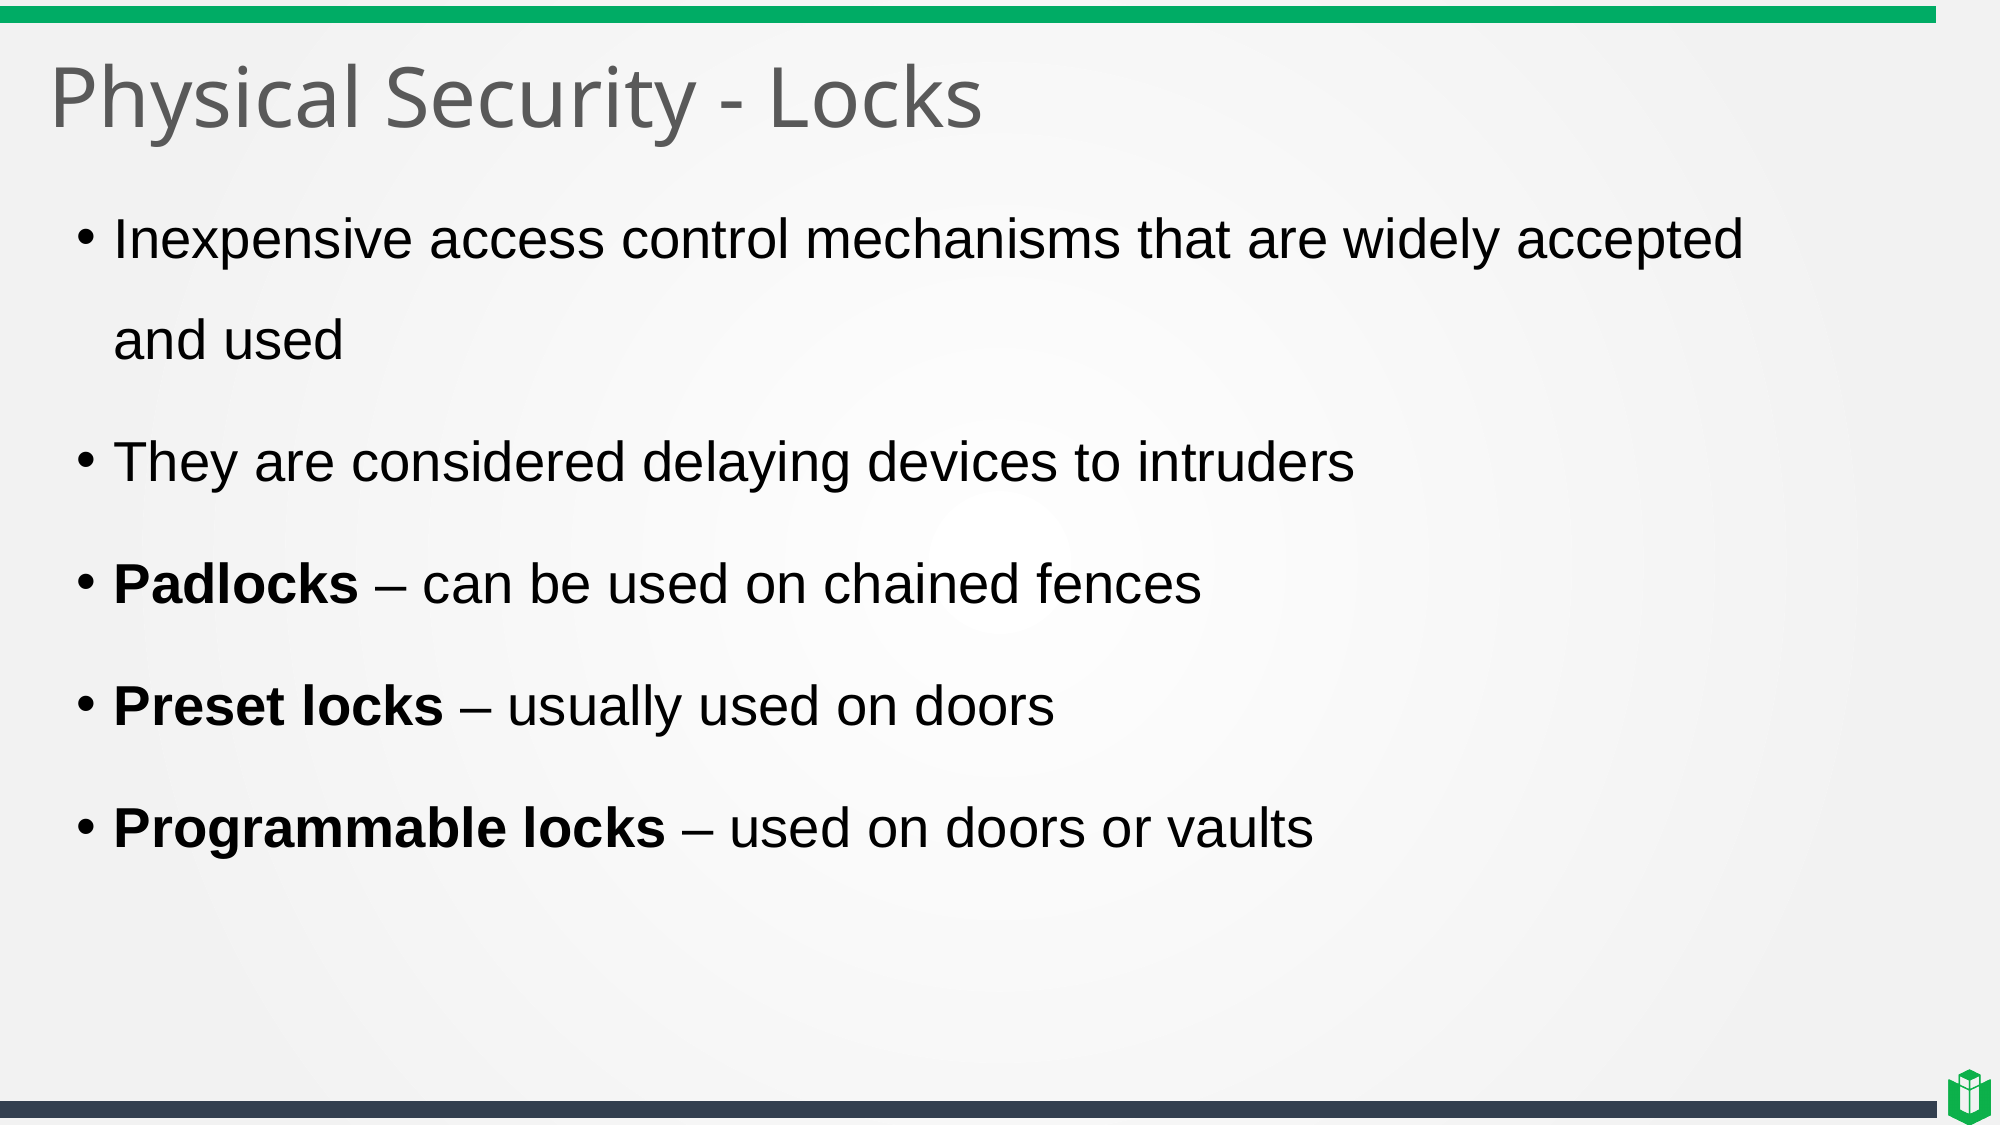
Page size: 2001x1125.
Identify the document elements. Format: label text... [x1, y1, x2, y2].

picture [1945, 1068, 1992, 1125]
text_box Inexpensive access control mechanisms that are widely accepted and used They are considered delaying devices to intruders Padlocks – can be used on chained fences Preset locks – usually used on doors Programmable locks – used on doors or vaults [61, 161, 1789, 1081]
title Physical Security - Locks [33, 40, 1789, 161]
